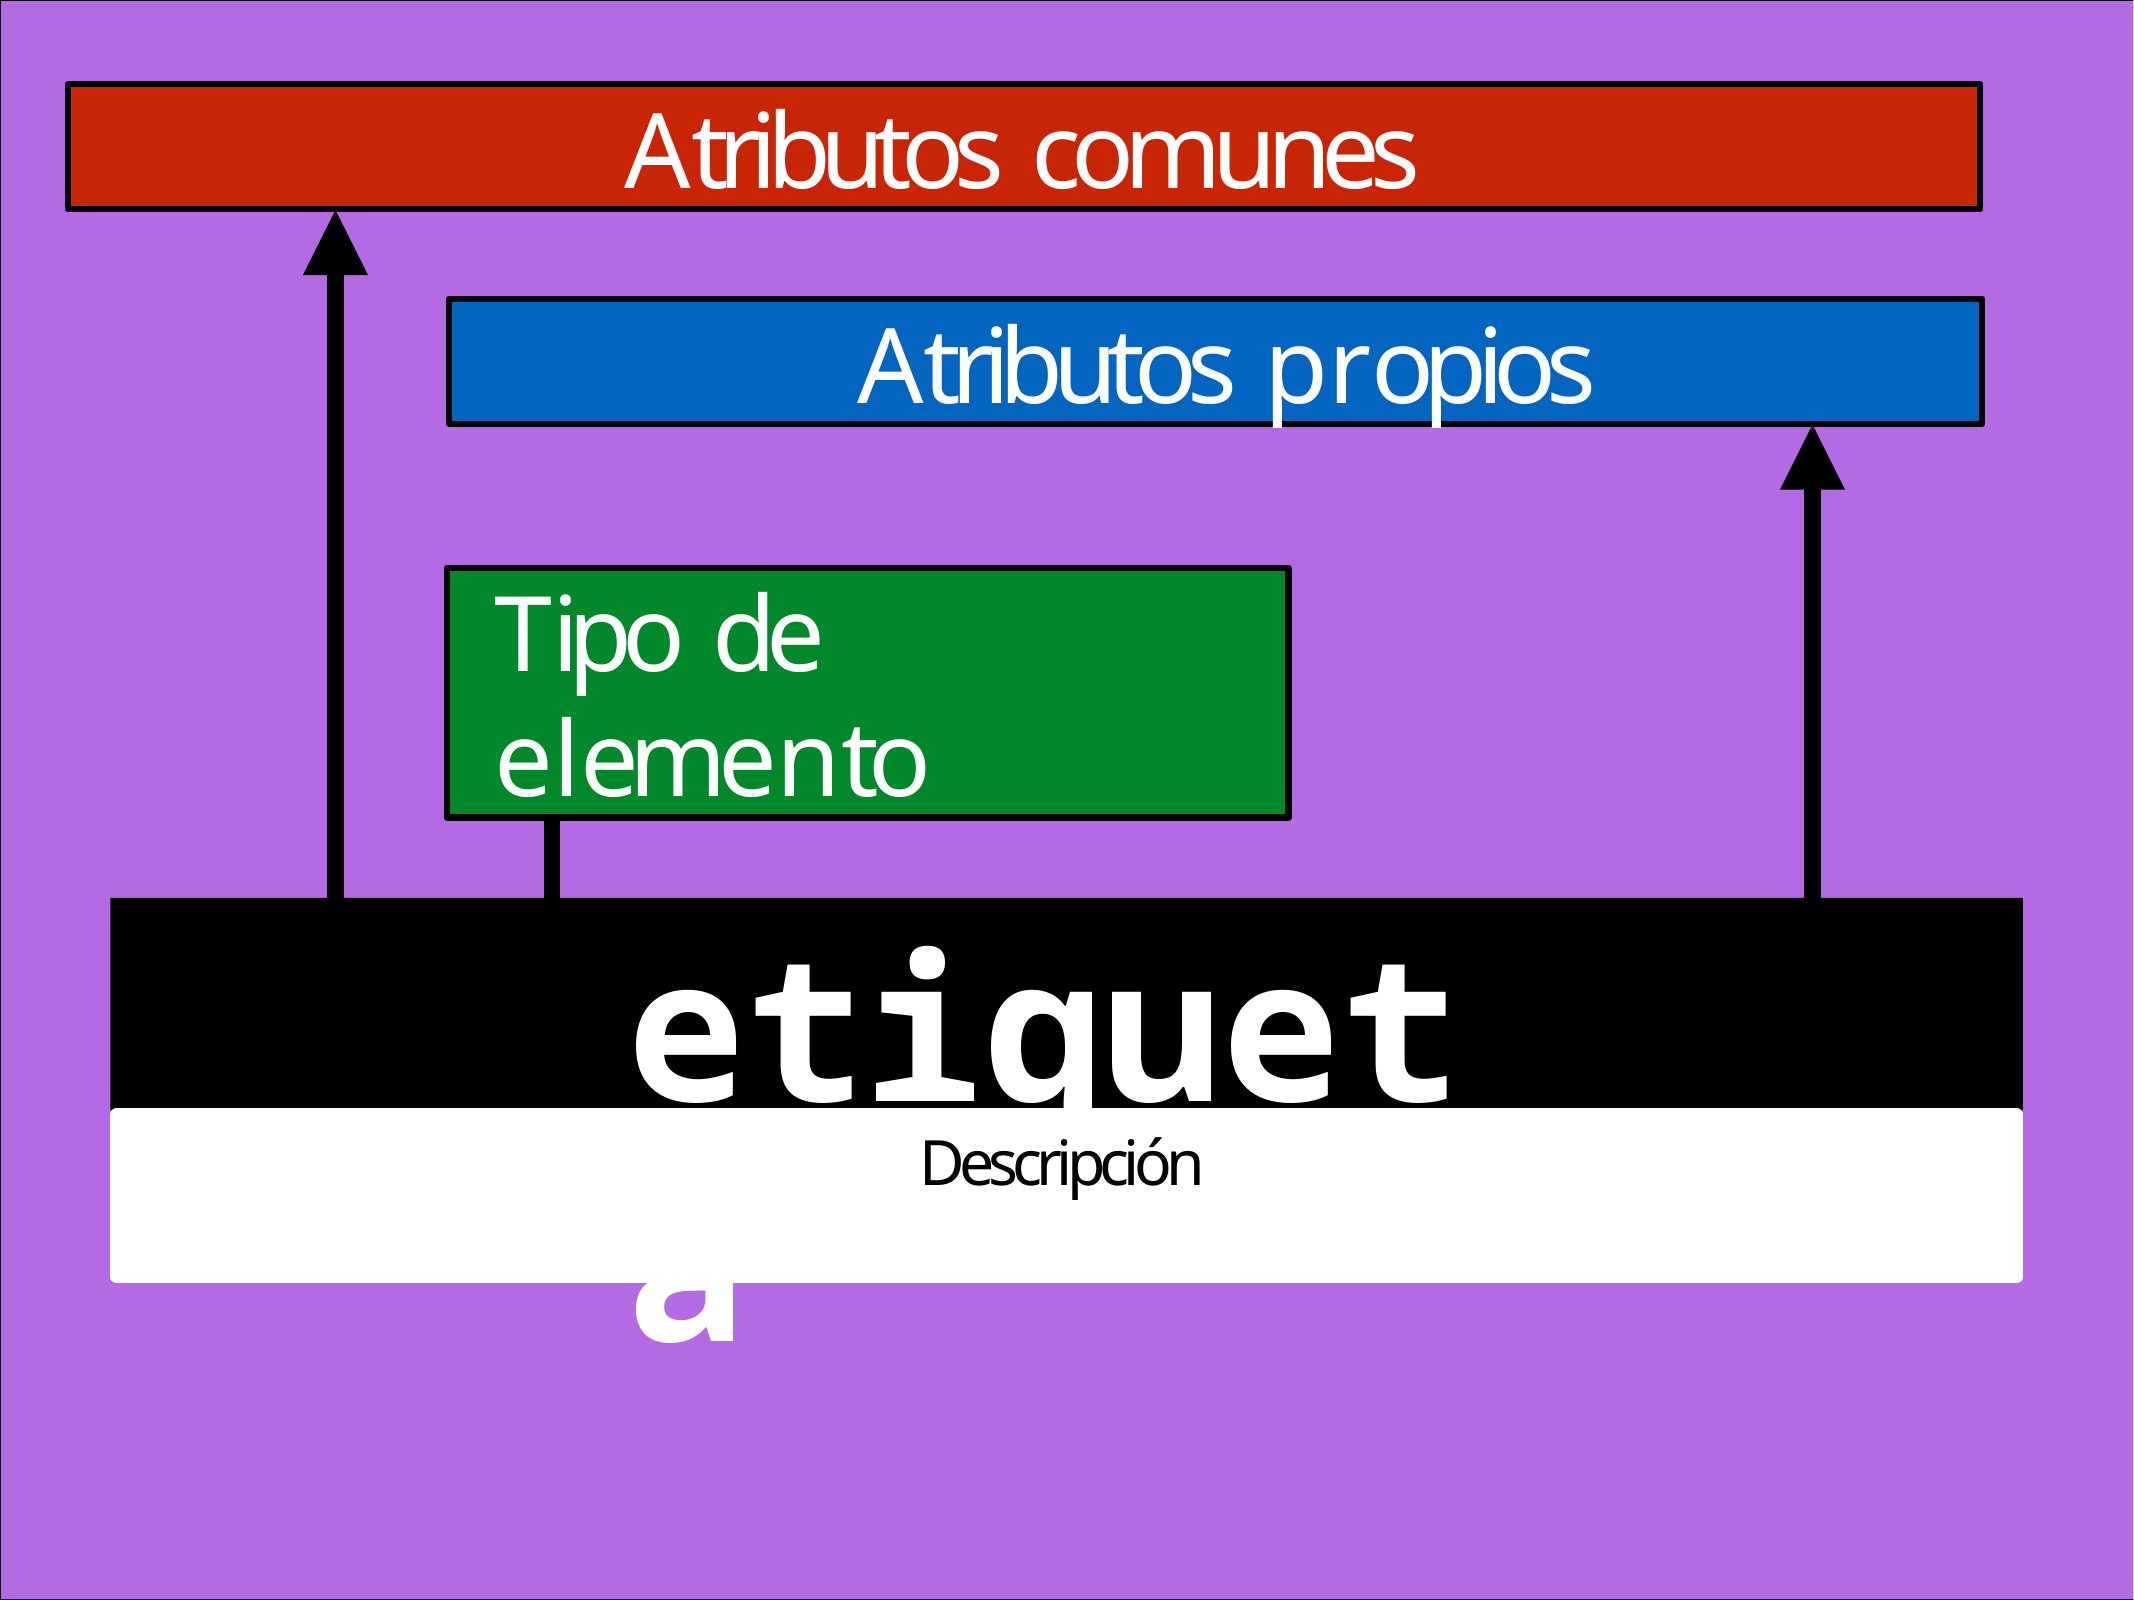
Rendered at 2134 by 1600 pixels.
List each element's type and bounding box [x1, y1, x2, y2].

text_box [0, 0, 2134, 1600]
